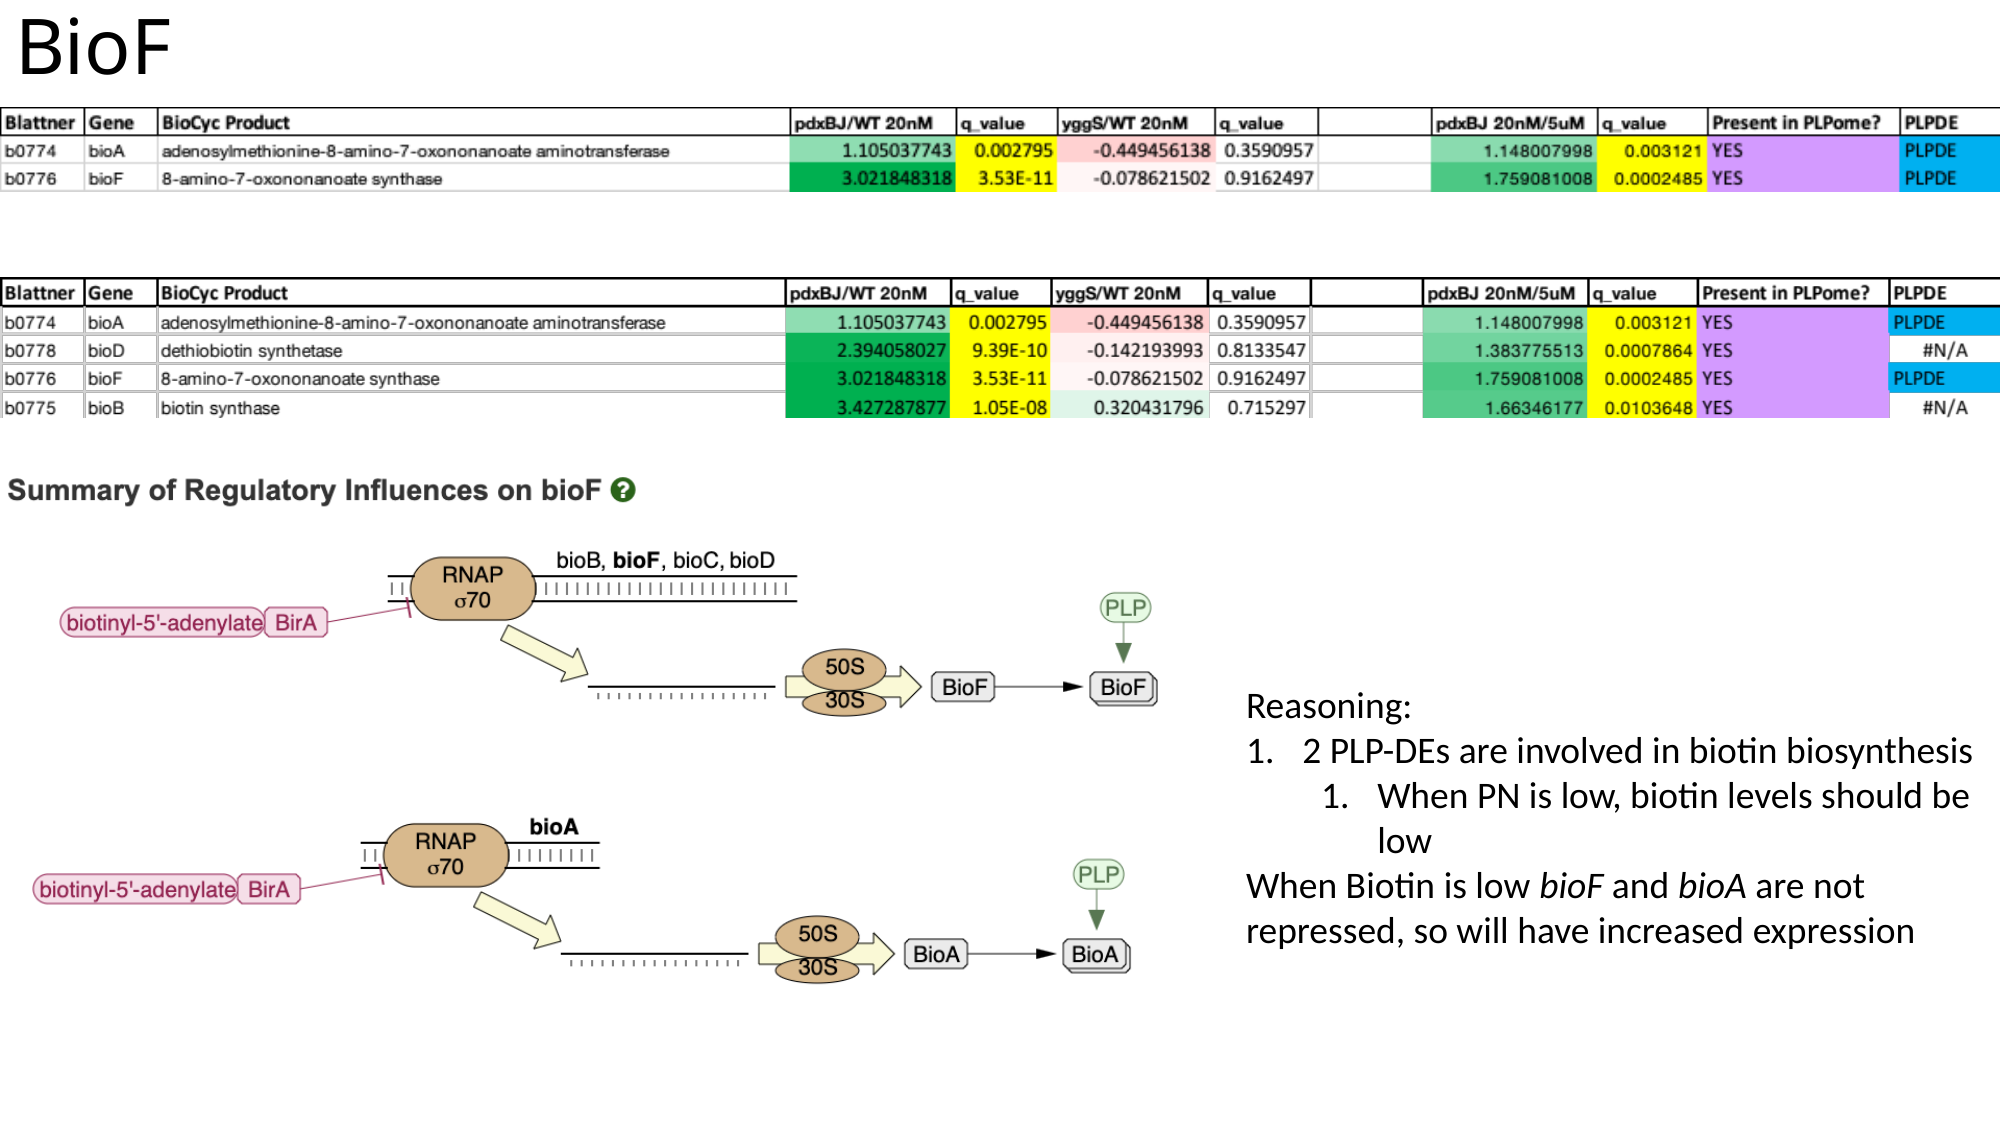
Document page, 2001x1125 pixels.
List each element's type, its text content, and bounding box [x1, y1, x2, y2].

picture [0, 448, 1232, 742]
picture [0, 107, 2000, 192]
text_box Reasoning: 2 PLP-DEs are involved in biotin biosynthesis When PN is low, biotin levels should be low When Biotin is low bioF and bioA are not repressed, so will have increased expression [1231, 673, 2000, 959]
title BioF [0, 0, 1725, 99]
picture [0, 779, 1178, 1003]
picture [0, 277, 2000, 418]
